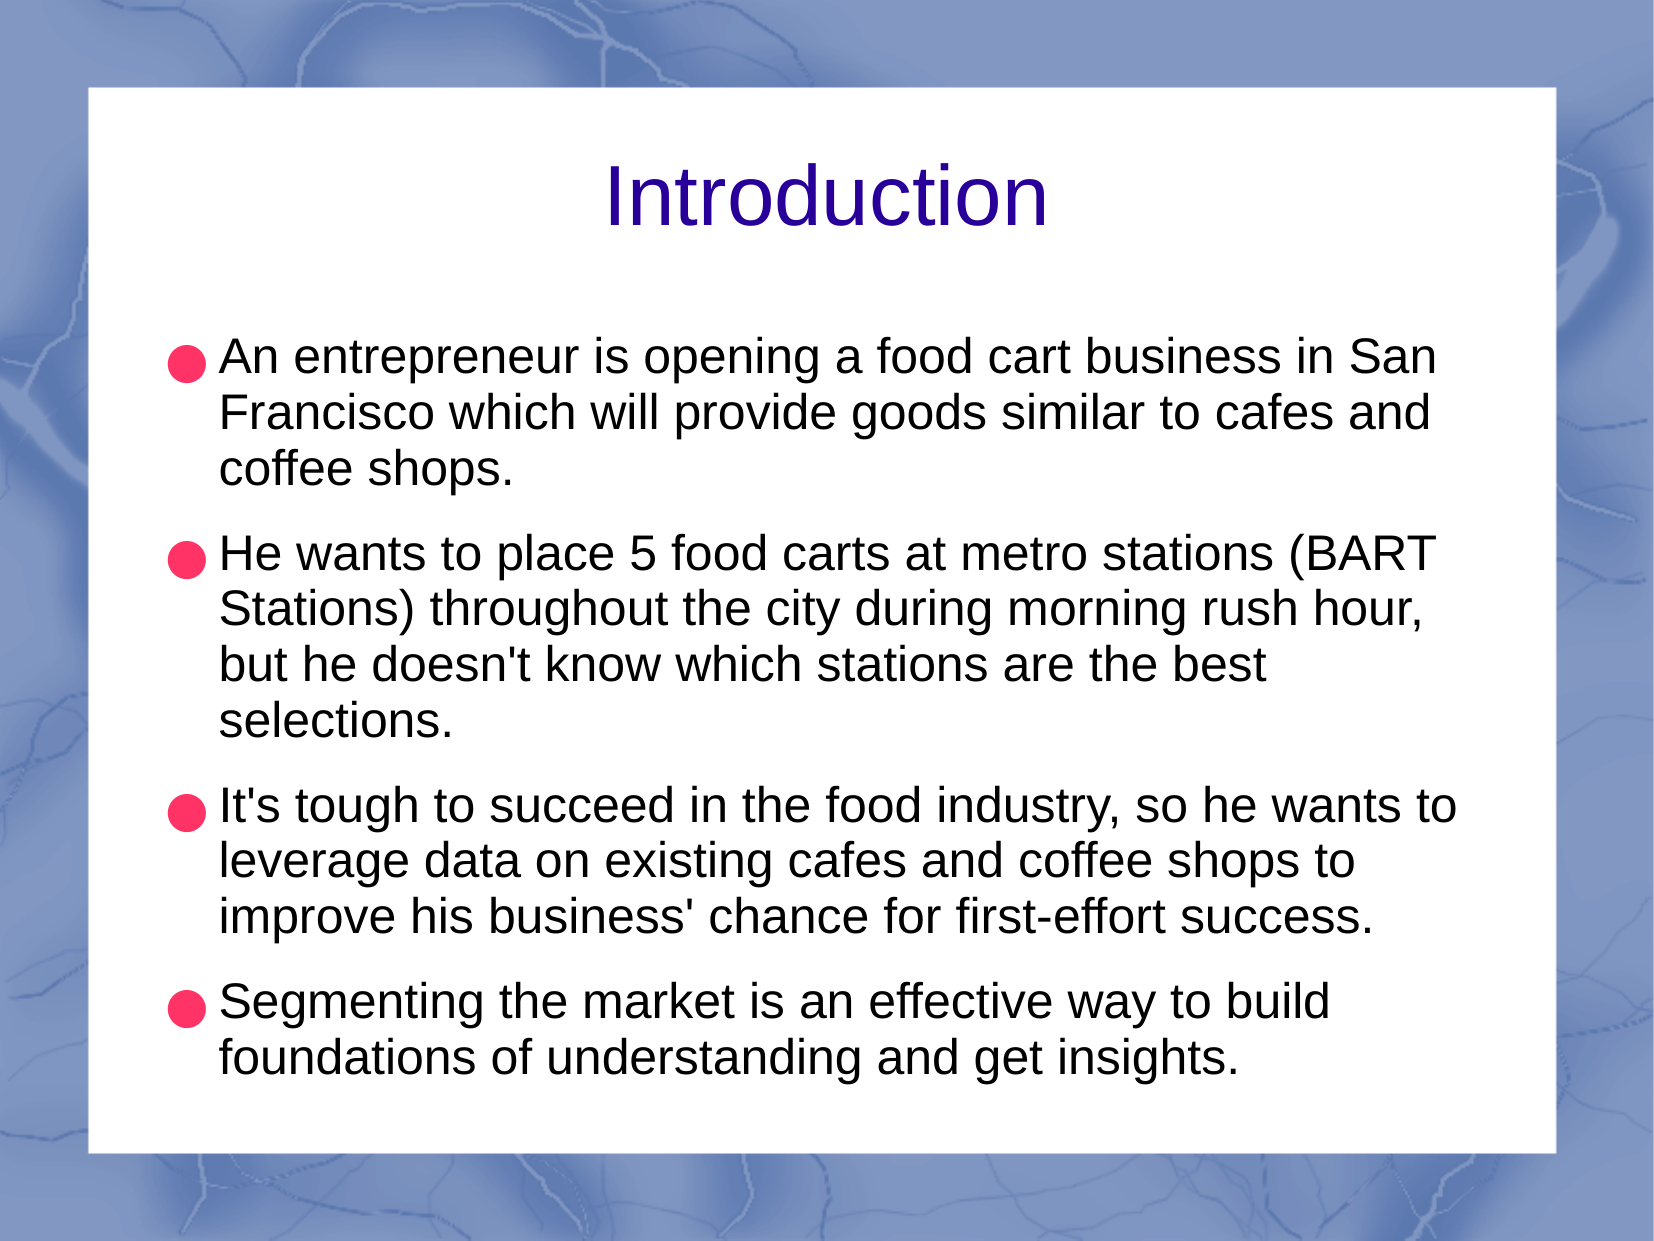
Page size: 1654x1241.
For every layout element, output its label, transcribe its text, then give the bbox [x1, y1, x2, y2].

list An entrepreneur is opening a food cart business in San Francisco which will provide goods similar to cafes and coffee shops. He wants to place 5 food carts at metro stations (BART Stations) throughout the city during morning rush hour, but he doesn't know which stations are the best selections. It's tough to succeed in the food industry, so he wants to leverage data on existing cafes and coffee shops to improve his business' chance for first-effort success. Segmenting the market is an effective way to build foundations of understanding and get insights. [147, 325, 1506, 1084]
picture [0, 0, 1654, 1241]
title Introduction [118, 90, 1536, 298]
